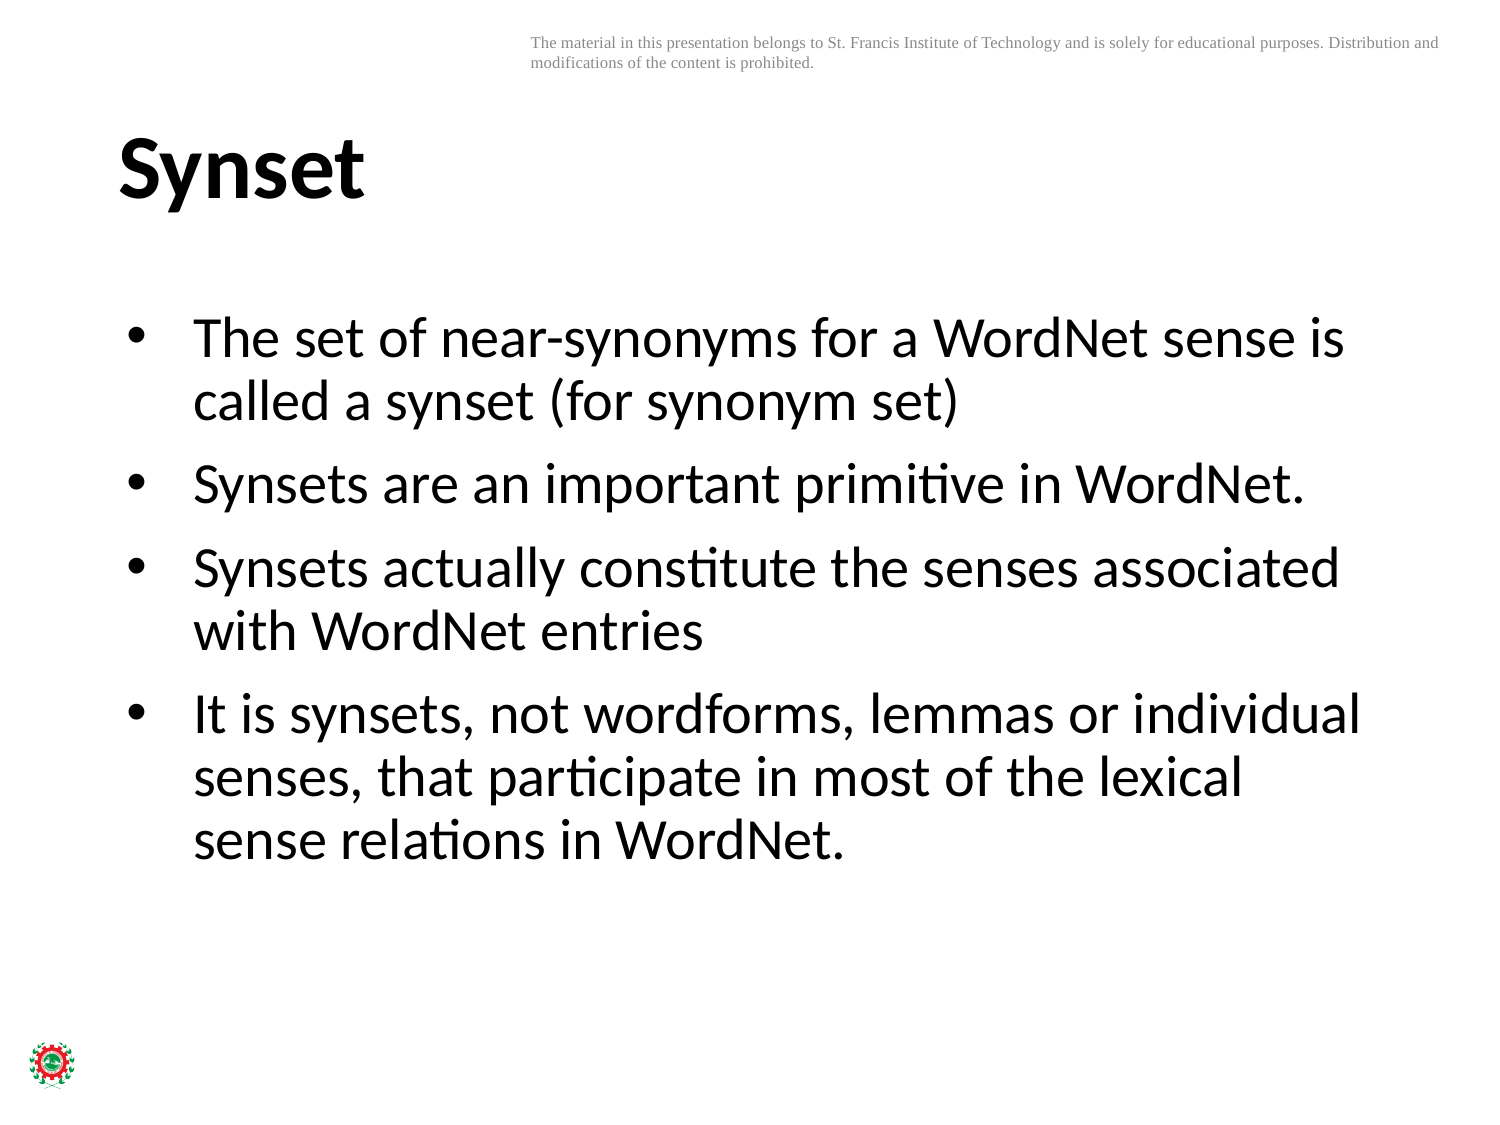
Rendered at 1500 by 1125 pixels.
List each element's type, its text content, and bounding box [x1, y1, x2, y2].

list The set of near-synonyms for a WordNet sense is called a synset (for synonym set) Synsets are an important primitive in WordNet. Synsets actually constitute the senses associated with WordNet entries It is synsets, not wordforms, lemmas or individual senses, that participate in most of the lexical sense relations in WordNet. [103, 299, 1397, 1014]
title Synset [103, 59, 1397, 278]
picture [29, 1042, 75, 1089]
